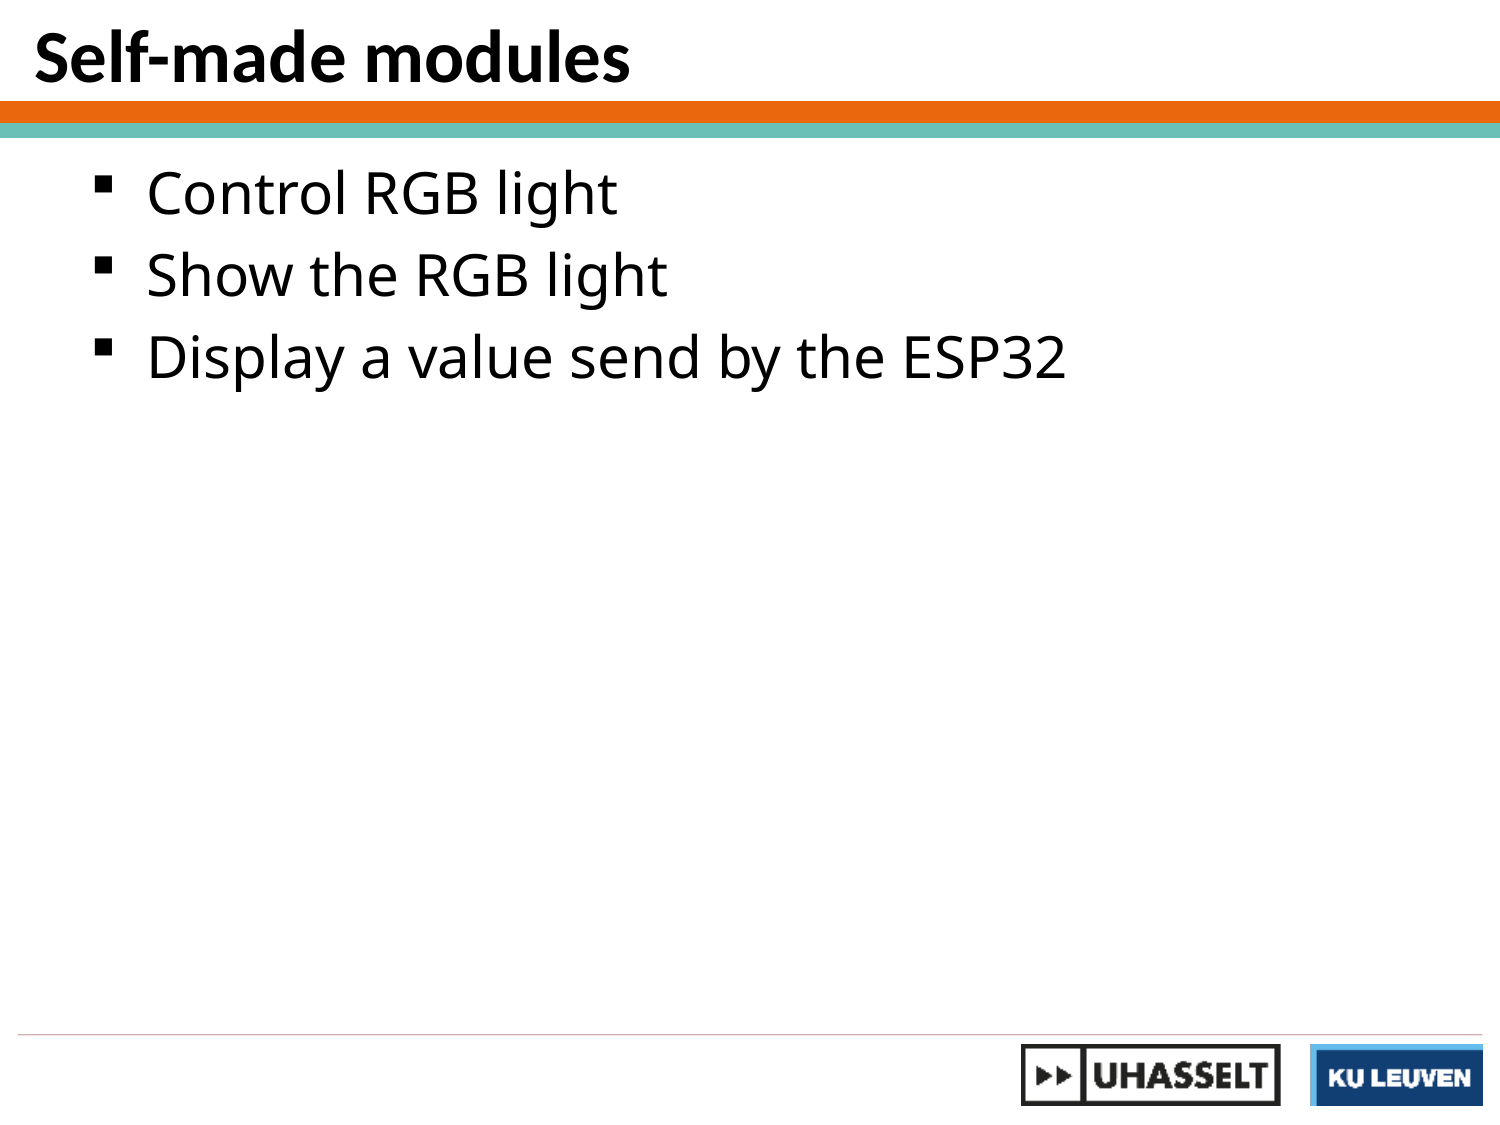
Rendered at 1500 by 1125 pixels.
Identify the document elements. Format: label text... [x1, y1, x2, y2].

list Control RGB light Show the RGB light Display a value send by the ESP32 [75, 148, 1425, 1005]
picture [1021, 1044, 1483, 1106]
title Self-made modules [19, 7, 1495, 98]
